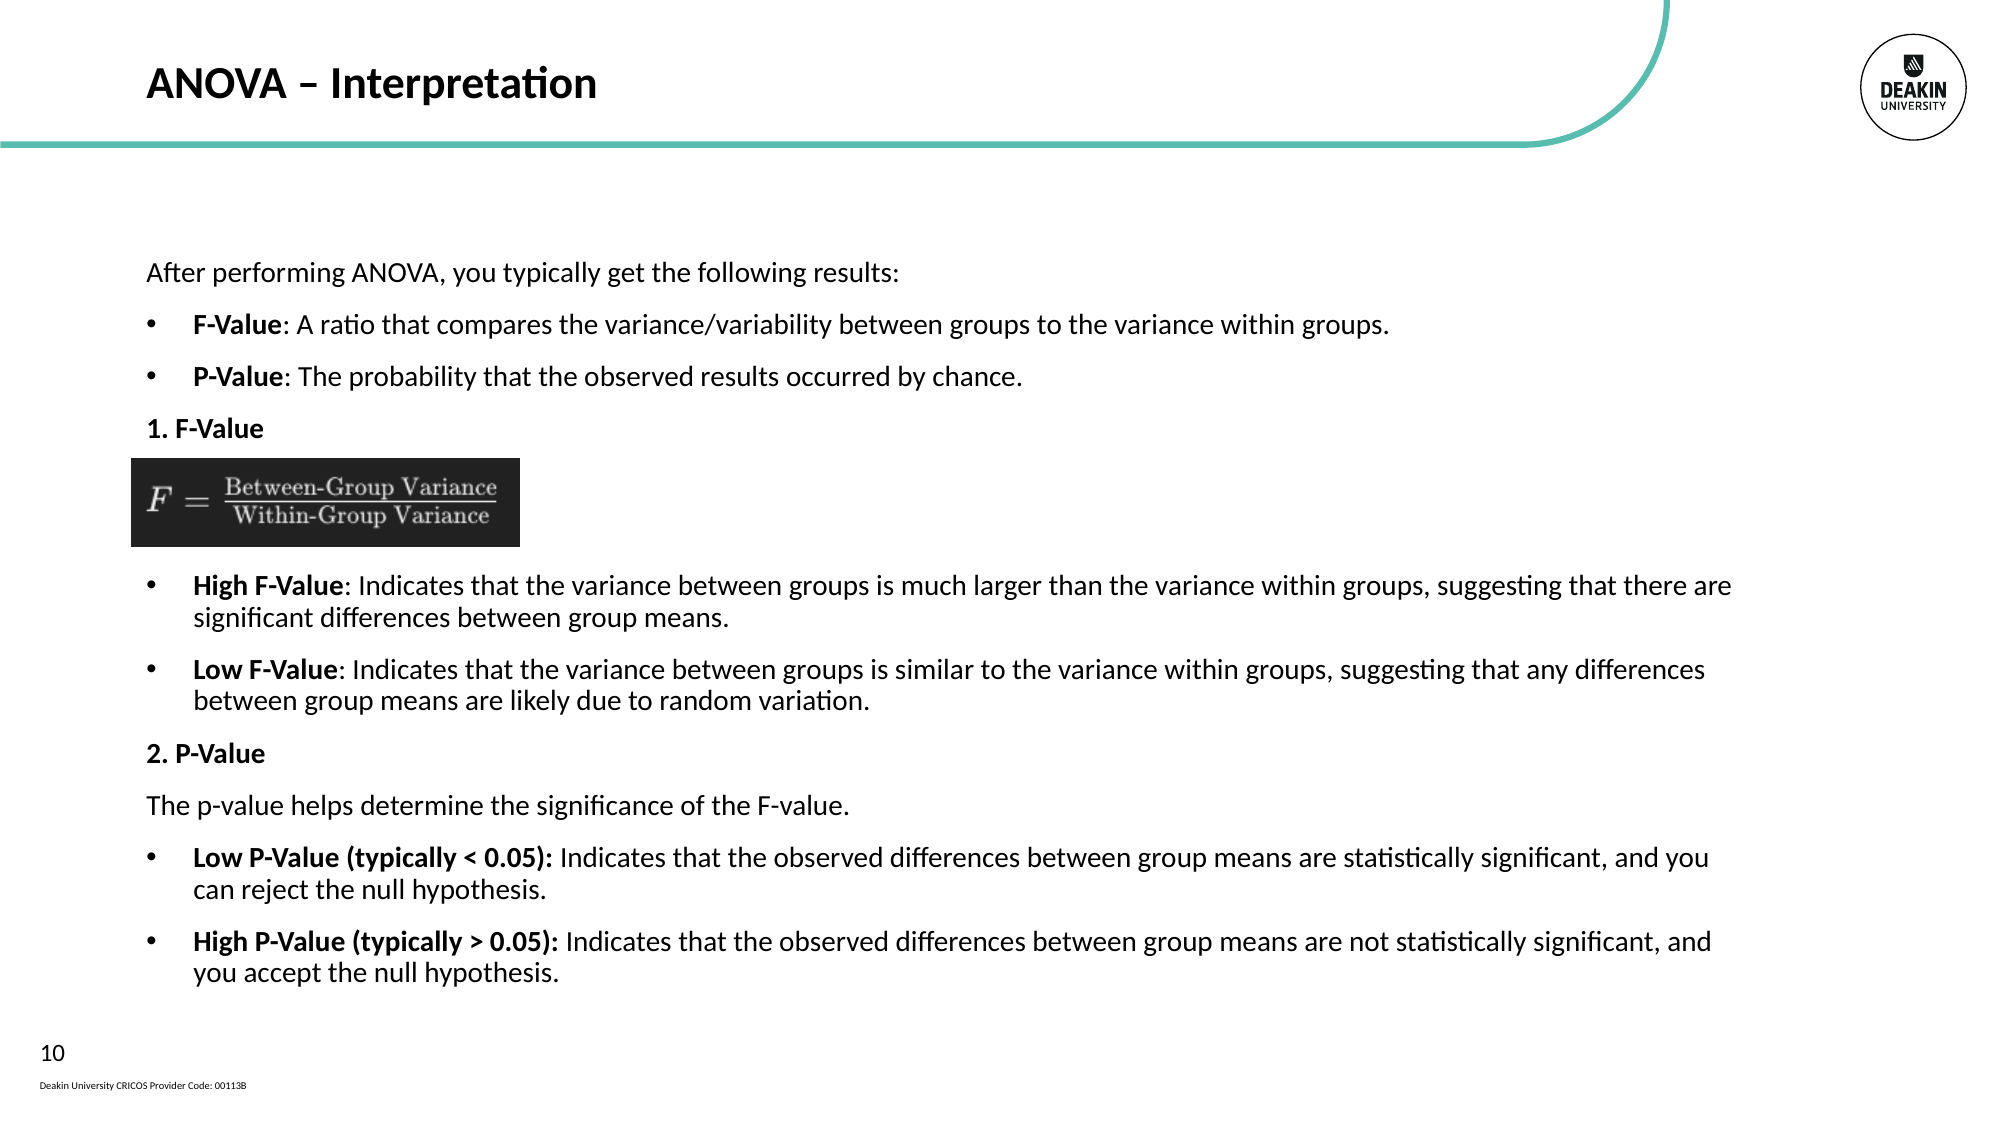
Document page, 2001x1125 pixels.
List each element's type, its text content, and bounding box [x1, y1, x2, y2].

title ANOVA – Interpretation [131, 45, 1526, 123]
footer Deakin University CRICOS Provider Code: 00113B [39, 1073, 1127, 1104]
slide_number 10 [39, 1031, 135, 1072]
list After performing ANOVA, you typically get the following results: F-Value: A ratio that compares the variance/variability between groups to the variance within groups. P-Value: The probability that the observed results occurred by chance. 1. F-Value High F-Value: Indicates that the variance between groups is much larger than the variance within groups, suggesting that there are significant differences between group means. Low F-Value: Indicates that the variance between groups is similar to the variance within groups, suggesting that any differences between group means are likely due to random variation. 2. P-Value The p-value helps determine the significance of the F-value. Low P-Value (typically < 0.05): Indicates that the observed differences between group means are statistically significant, and you can reject the null hypothesis. High P-Value (typically > 0.05): Indicates that the observed differences between group means are not statistically significant, and you accept the null hypothesis. [131, 249, 1756, 1048]
picture [131, 458, 520, 548]
